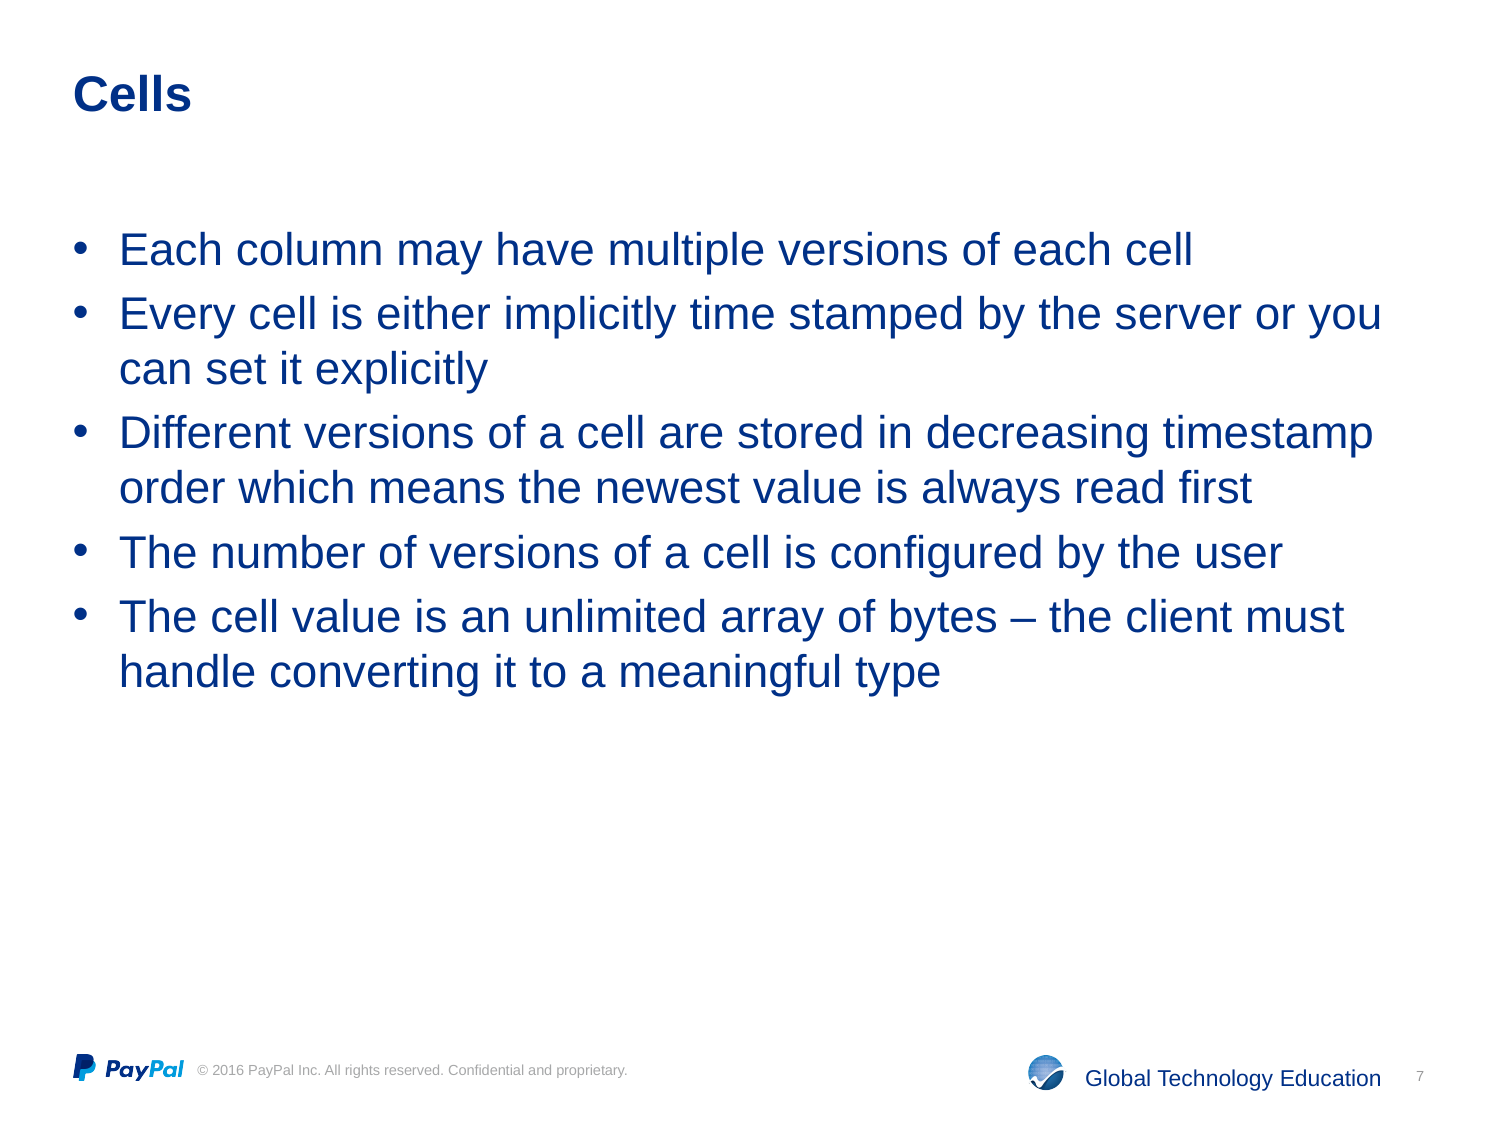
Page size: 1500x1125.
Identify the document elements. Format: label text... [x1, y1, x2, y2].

list Each column may have multiple versions of each cell Every cell is either implicitly time stamped by the server or you can set it explicitly Different versions of a cell are stored in decreasing timestamp order which means the newest value is always read first The number of versions of a cell is configured by the user The cell value is an unlimited array of bytes – the client must handle converting it to a meaningful type [57, 212, 1409, 1029]
picture [73, 1054, 184, 1081]
slide_number 7 [1383, 1045, 1439, 1106]
picture [1023, 1050, 1070, 1095]
title Cells [58, 53, 1409, 151]
